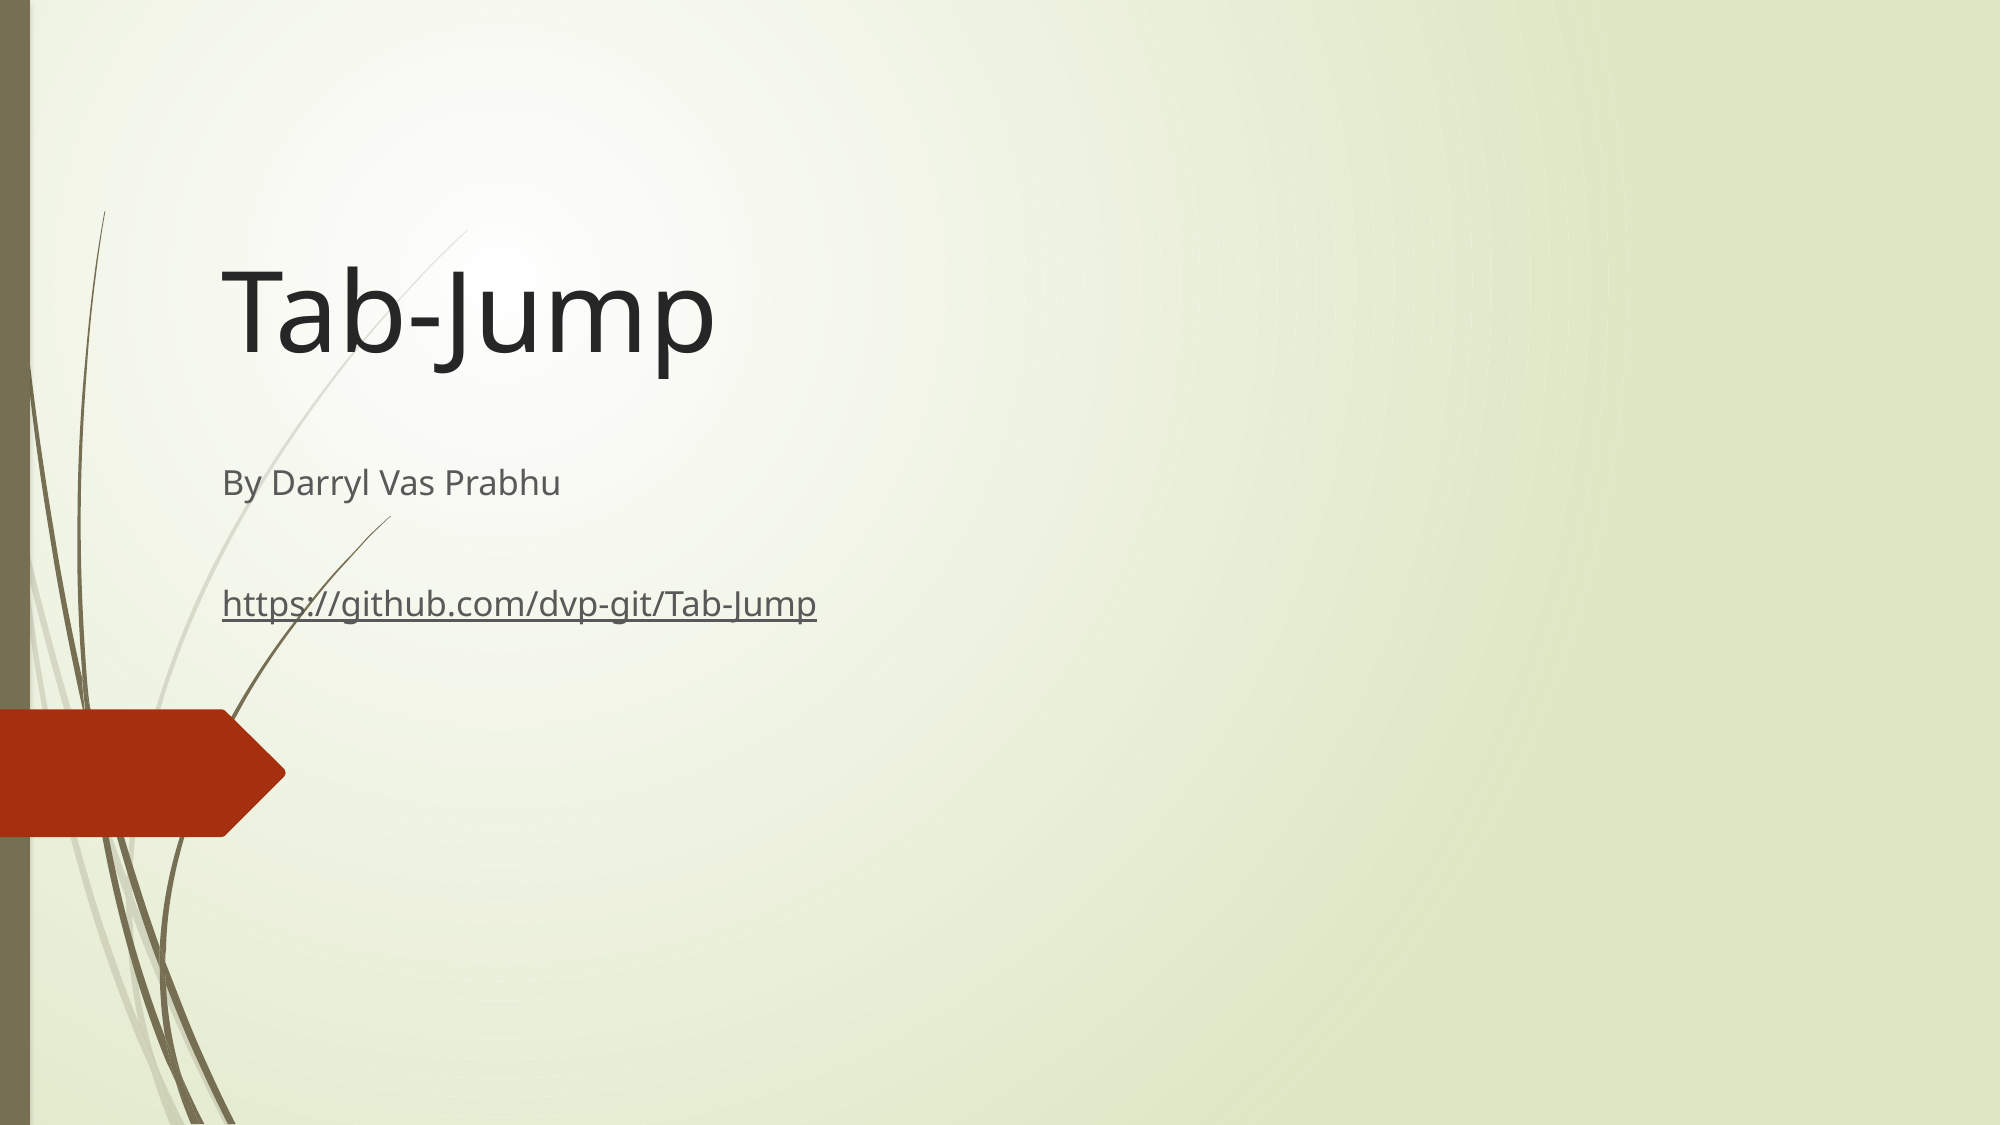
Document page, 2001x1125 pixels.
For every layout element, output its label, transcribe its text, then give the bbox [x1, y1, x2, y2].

title Tab-Jump [206, 11, 1670, 383]
subtitle By Darryl Vas Prabhu https://github.com/dvp-git/Tab-Jump [206, 453, 1670, 639]
